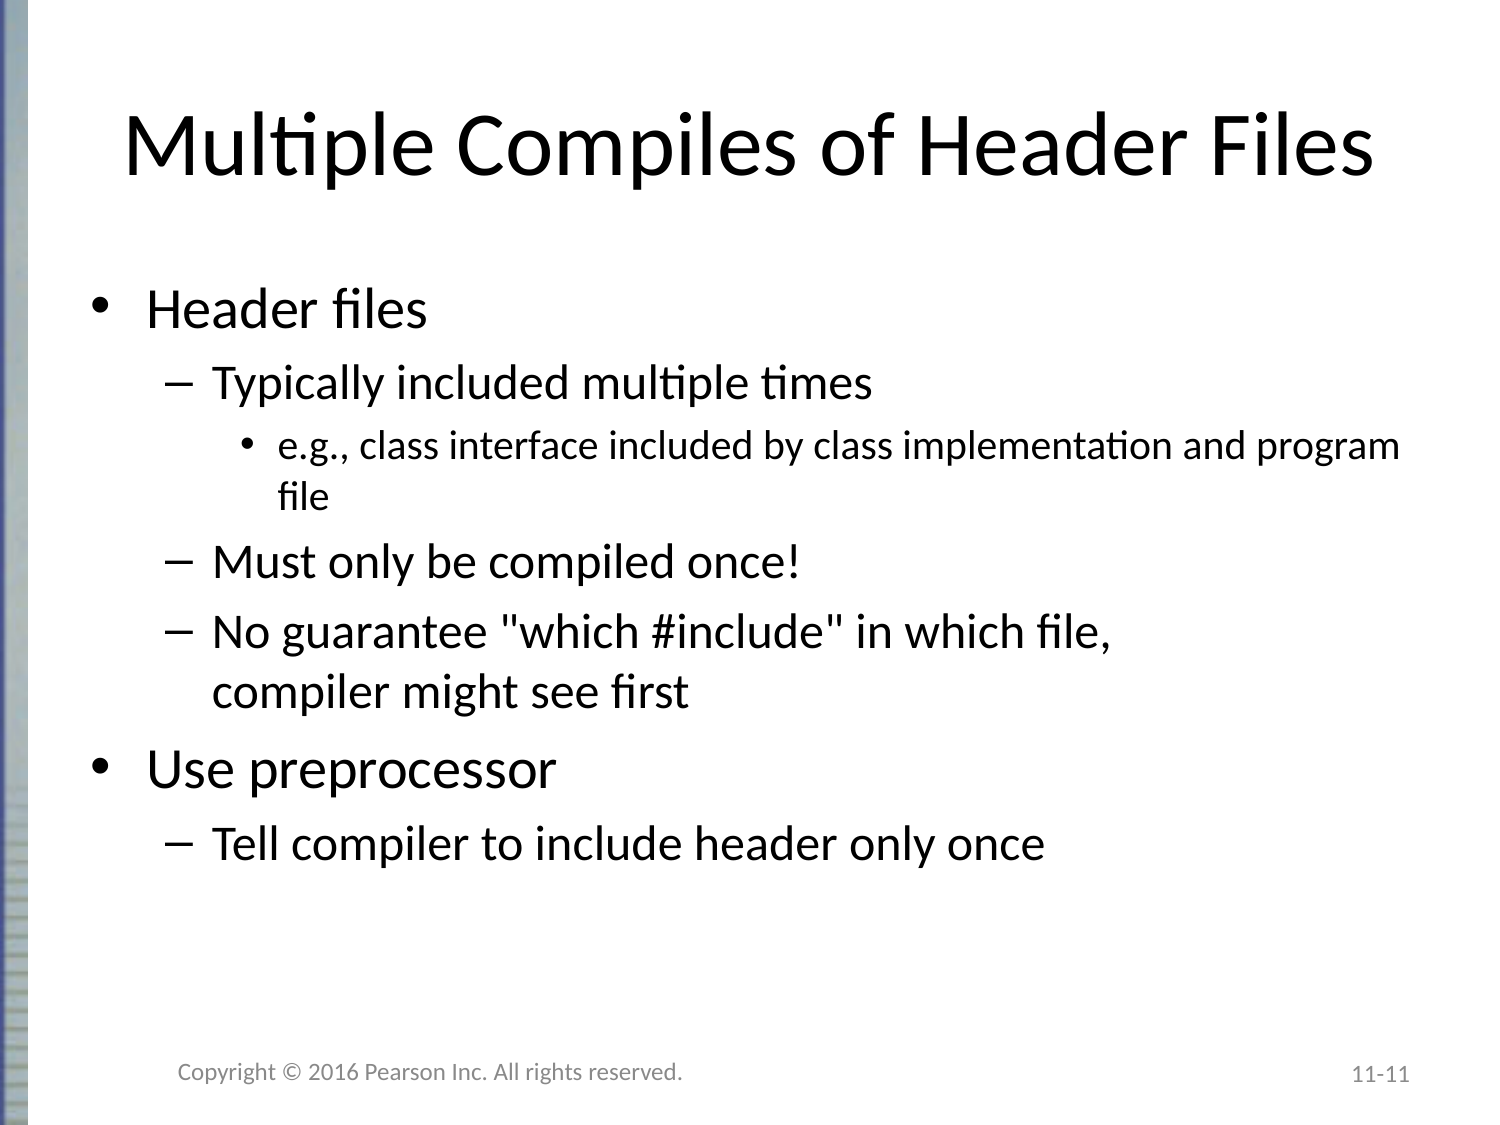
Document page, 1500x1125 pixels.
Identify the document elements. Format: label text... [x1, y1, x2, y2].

title Multiple Compiles of Header Files [75, 45, 1425, 233]
picture [0, 0, 28, 1125]
slide_number 11-11 [1074, 1042, 1425, 1103]
footer Copyright © 2016 Pearson Inc. All rights reserved. [75, 1040, 788, 1100]
list Header files Typically included multiple times e.g., class interface included by class implementation and program file Must only be compiled once! No guarantee "which #include" in which file, compiler might see first Use preprocessor Tell compiler to include header only once [75, 262, 1425, 1005]
